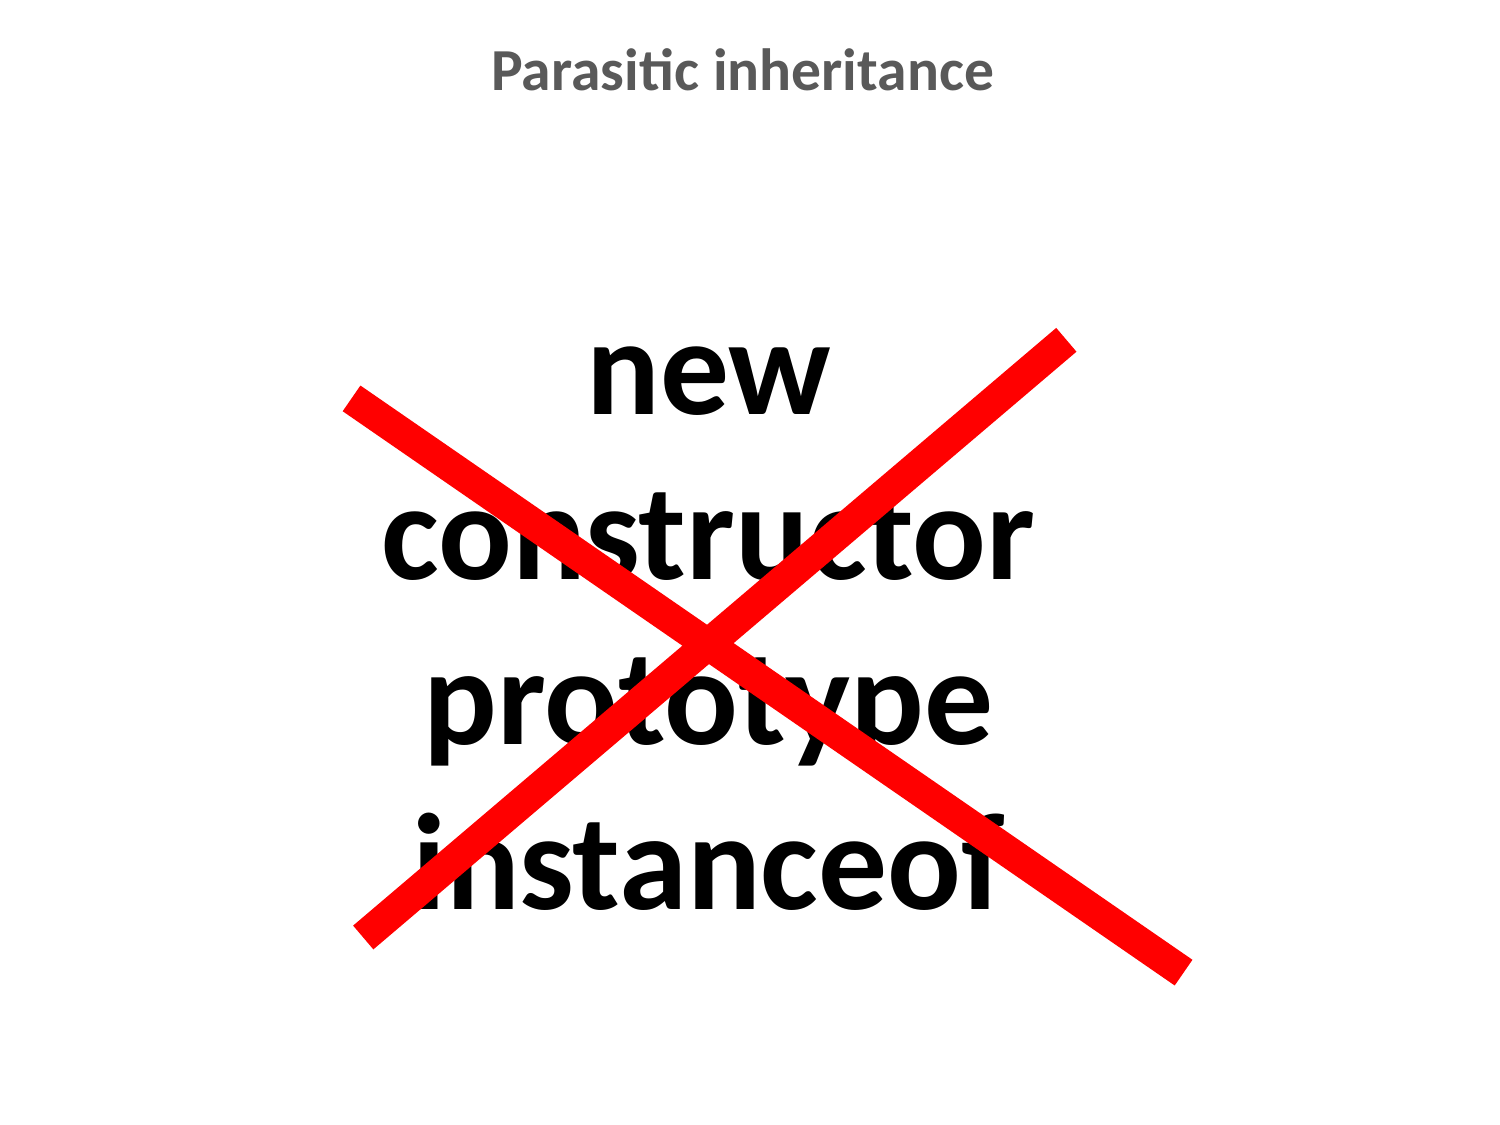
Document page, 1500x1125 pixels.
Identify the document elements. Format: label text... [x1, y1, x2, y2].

text_box new constructor prototype instanceof [257, 269, 1161, 944]
title Parasitic inheritance [105, 23, 1381, 111]
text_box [351, 398, 1184, 973]
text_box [362, 339, 1067, 938]
